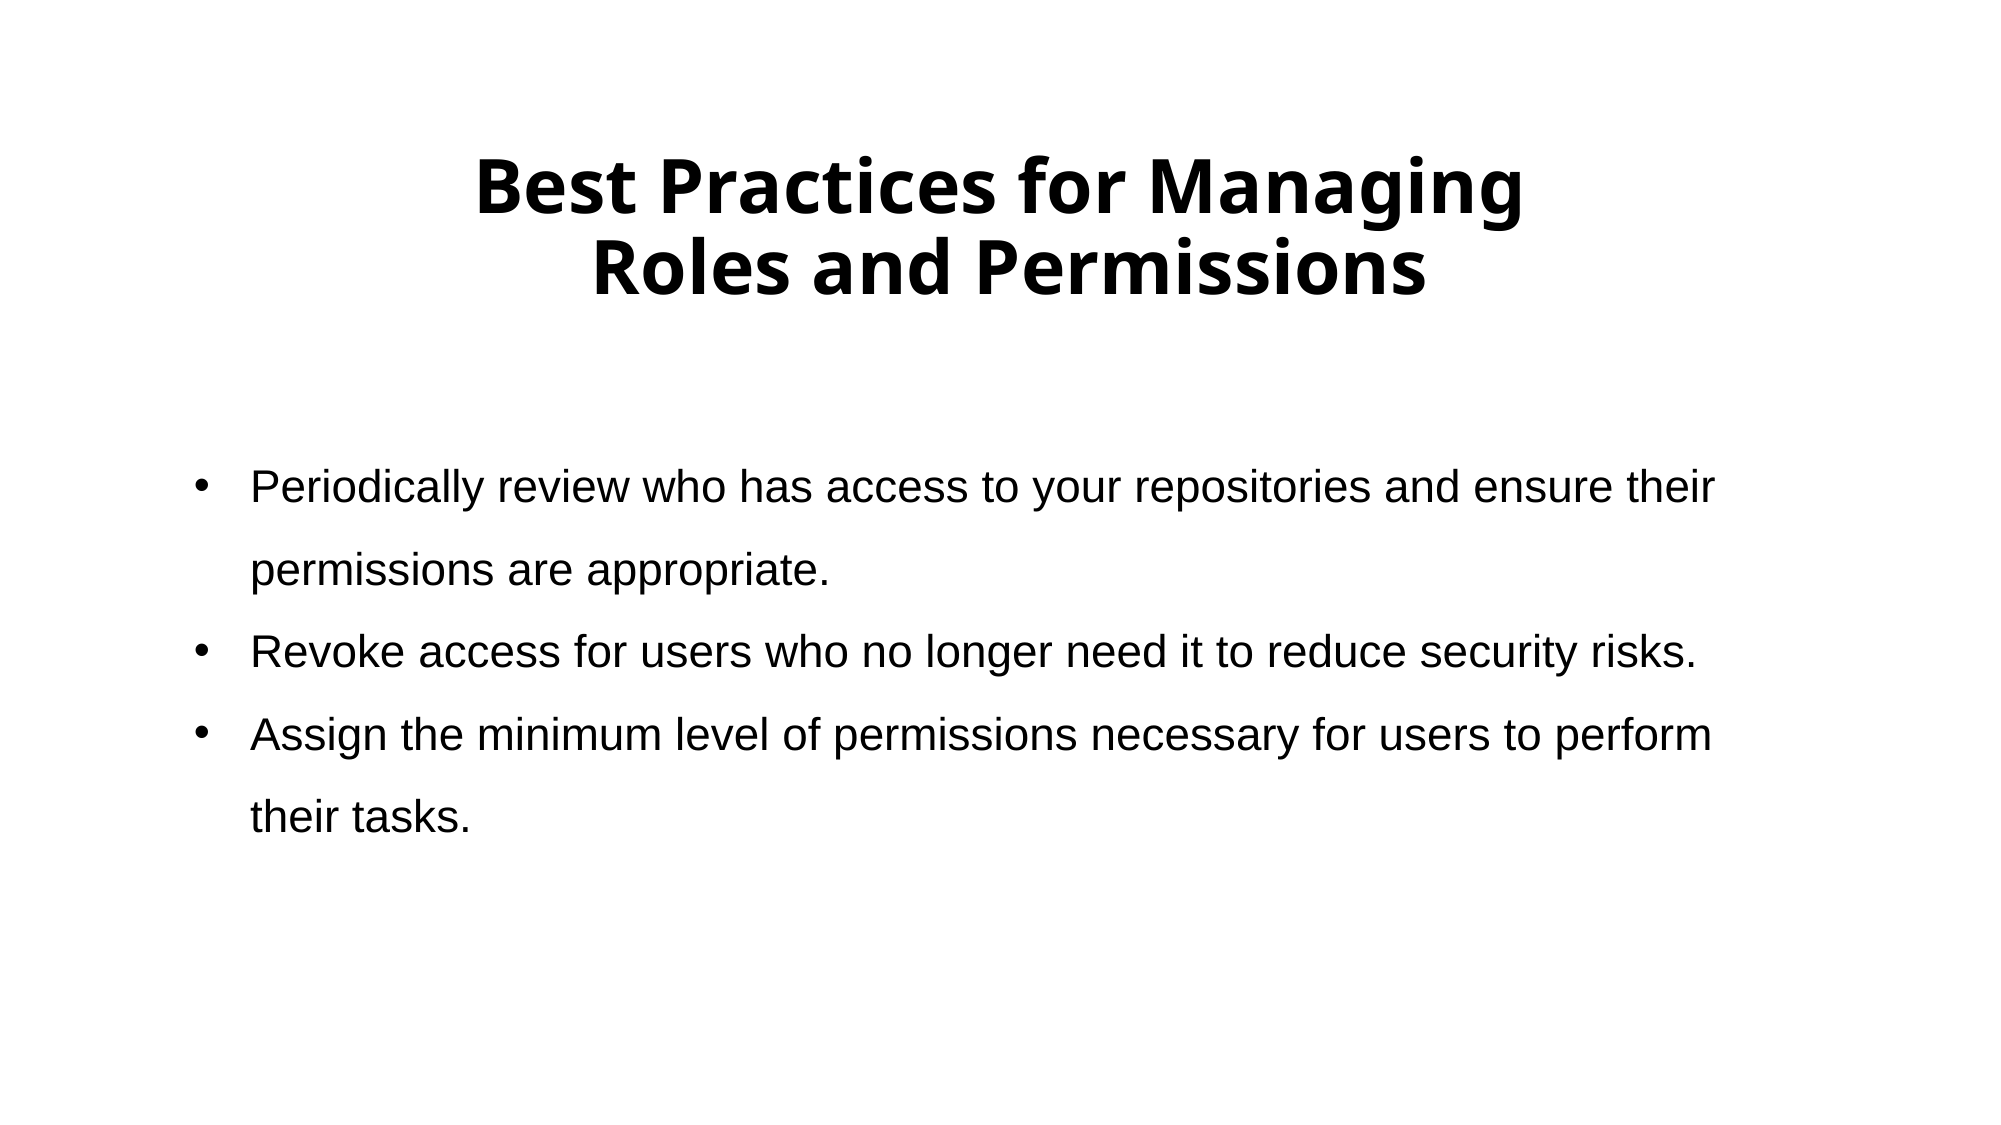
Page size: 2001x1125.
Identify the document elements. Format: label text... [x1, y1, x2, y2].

text_box Periodically review who has access to your repositories and ensure their permissions are appropriate. Revoke access for users who no longer need it to reduce security risks. Assign the minimum level of permissions necessary for users to perform their tasks. [178, 421, 1821, 850]
title Best Practices for Managing Roles and Permissions [442, 120, 1558, 339]
